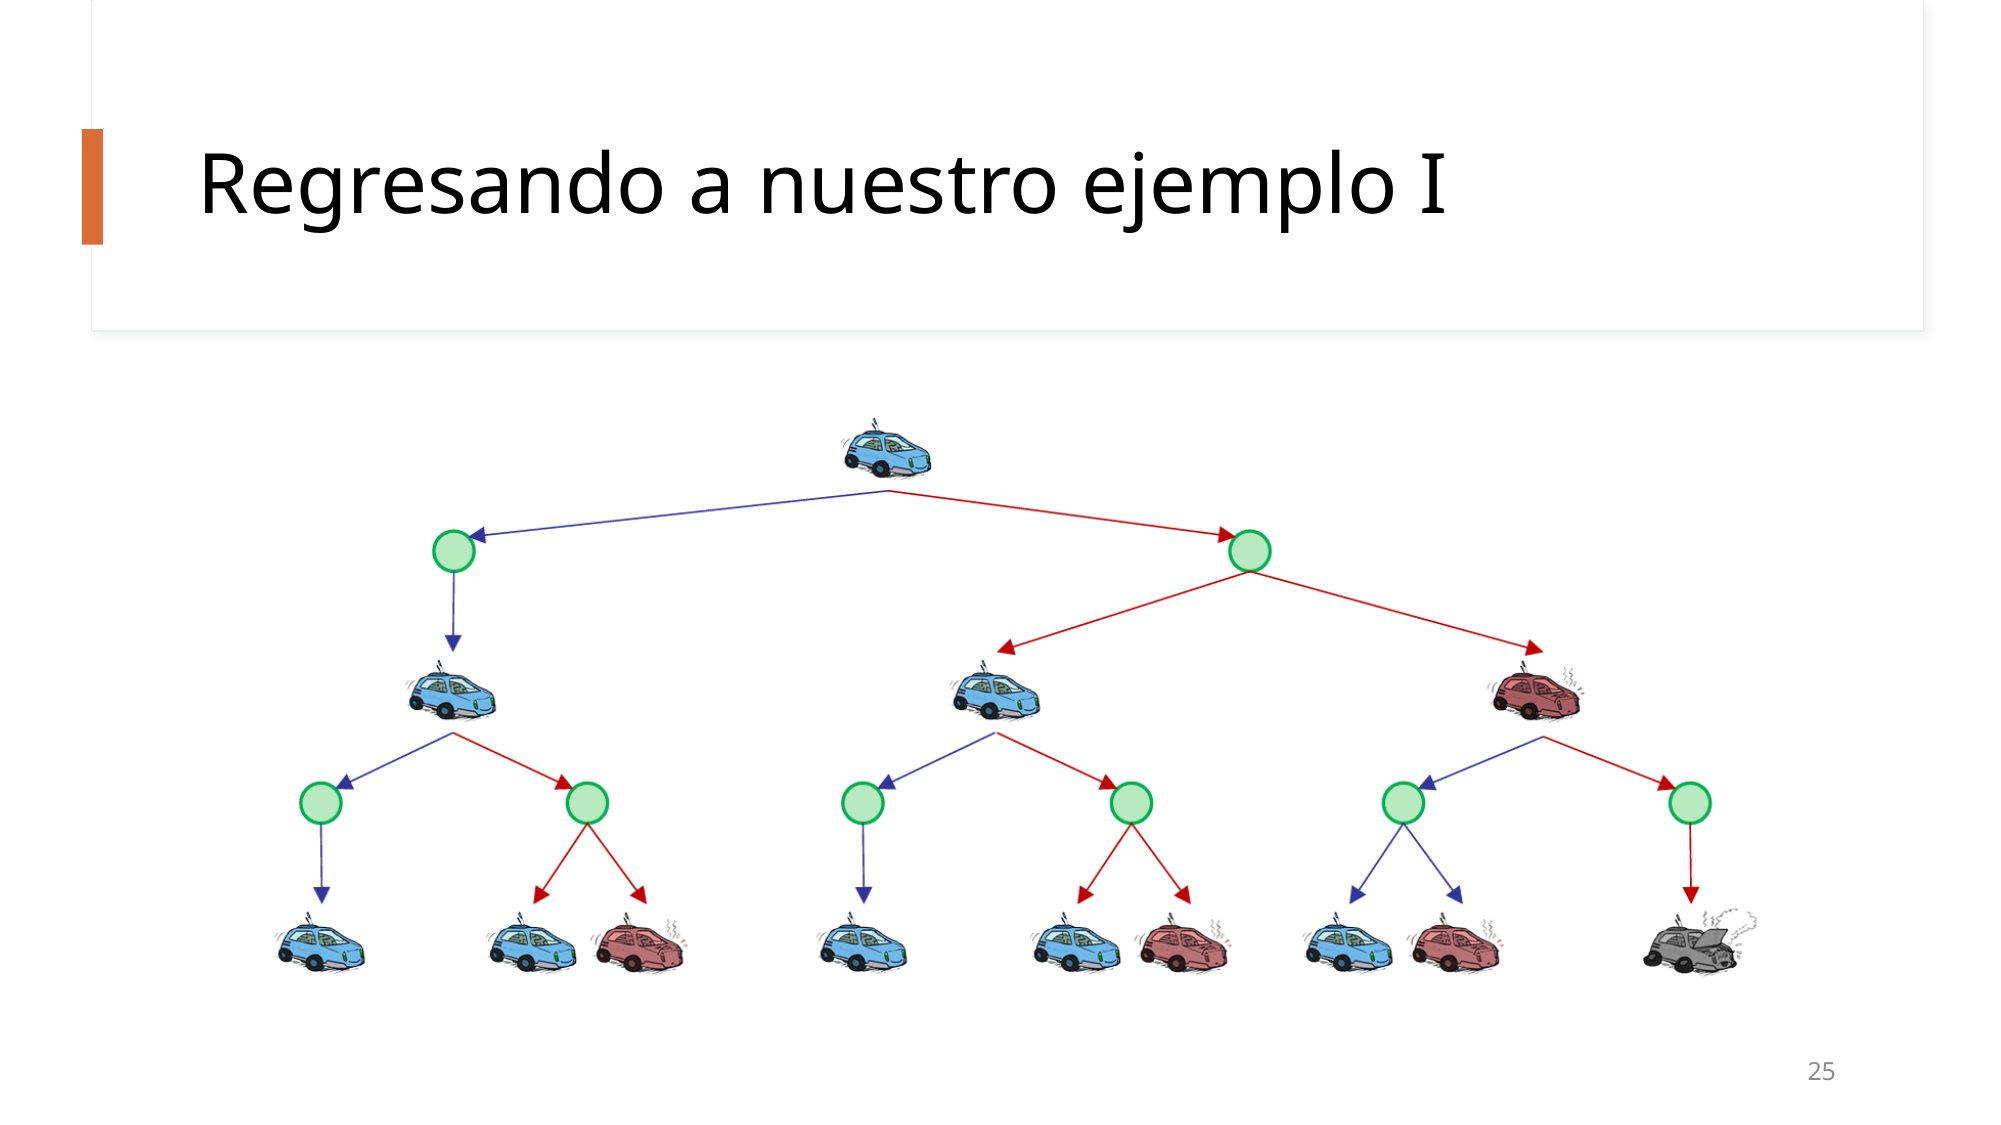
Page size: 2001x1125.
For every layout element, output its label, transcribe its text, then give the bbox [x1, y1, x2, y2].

title Regresando a nuestro ejemplo I [183, 90, 1851, 284]
slide_number 25 [1401, 1042, 1851, 1103]
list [258, 406, 1776, 1013]
